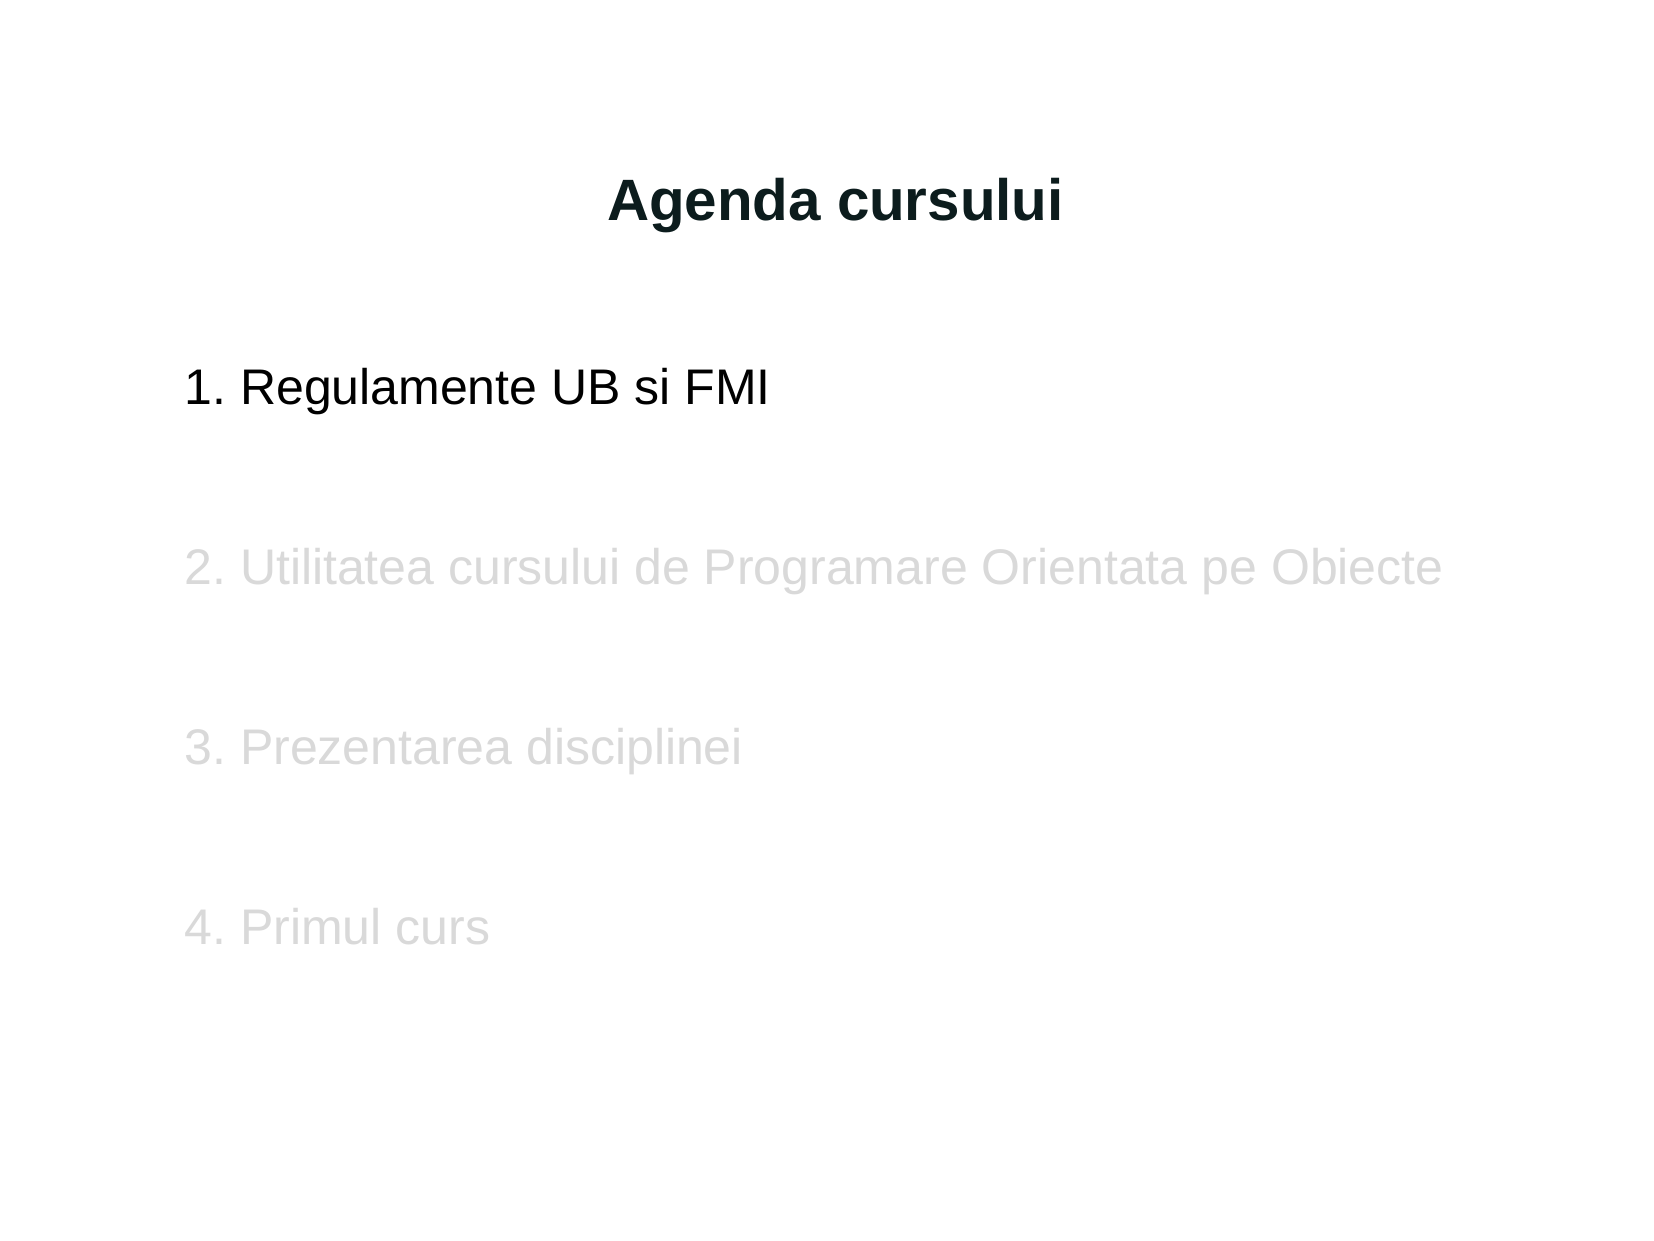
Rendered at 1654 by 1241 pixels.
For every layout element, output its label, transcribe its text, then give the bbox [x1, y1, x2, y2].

text_box Agenda cursului [380, 160, 1291, 235]
text_box Regulamente UB si FMI 2. Utilitatea cursului de Programare Orientata pe Obiecte 3. Prezentarea disciplinei 4. Primul curs [169, 317, 1591, 1020]
